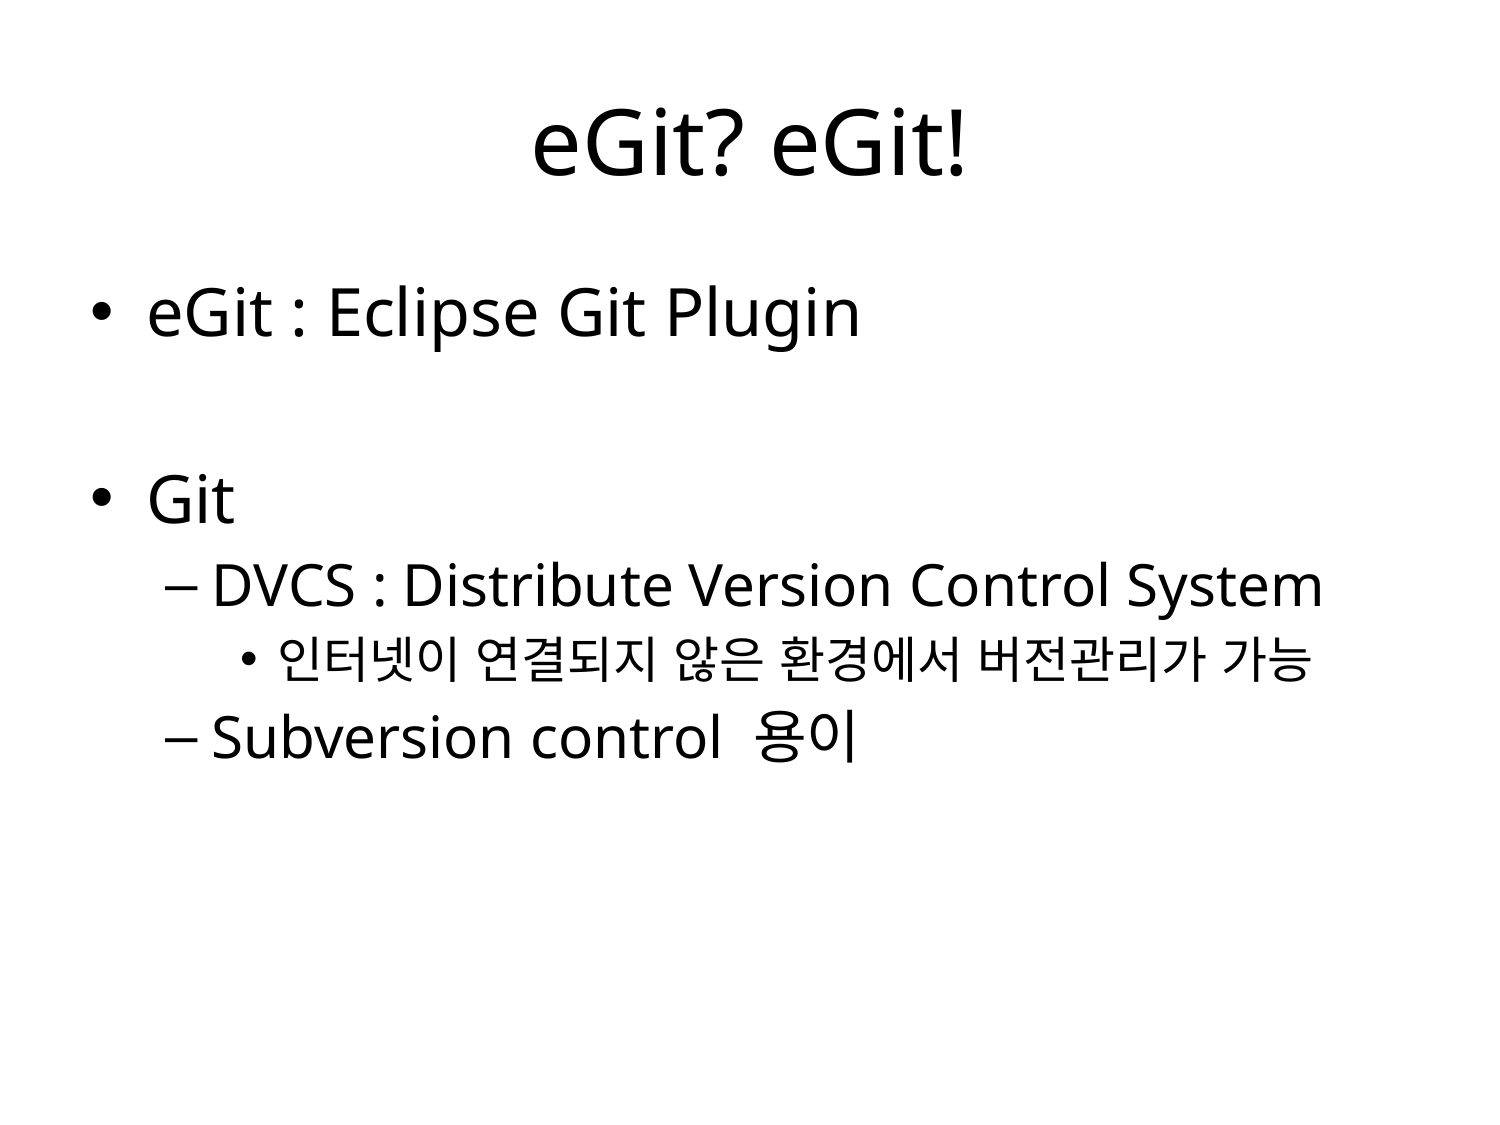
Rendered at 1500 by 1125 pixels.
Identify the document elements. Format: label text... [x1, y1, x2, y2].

list eGit : Eclipse Git Plugin Git DVCS : Distribute Version Control System 인터넷이 연결되지 않은 환경에서 버전관리가 가능 Subversion control 용이 [75, 262, 1425, 1005]
title eGit? eGit! [75, 45, 1425, 233]
